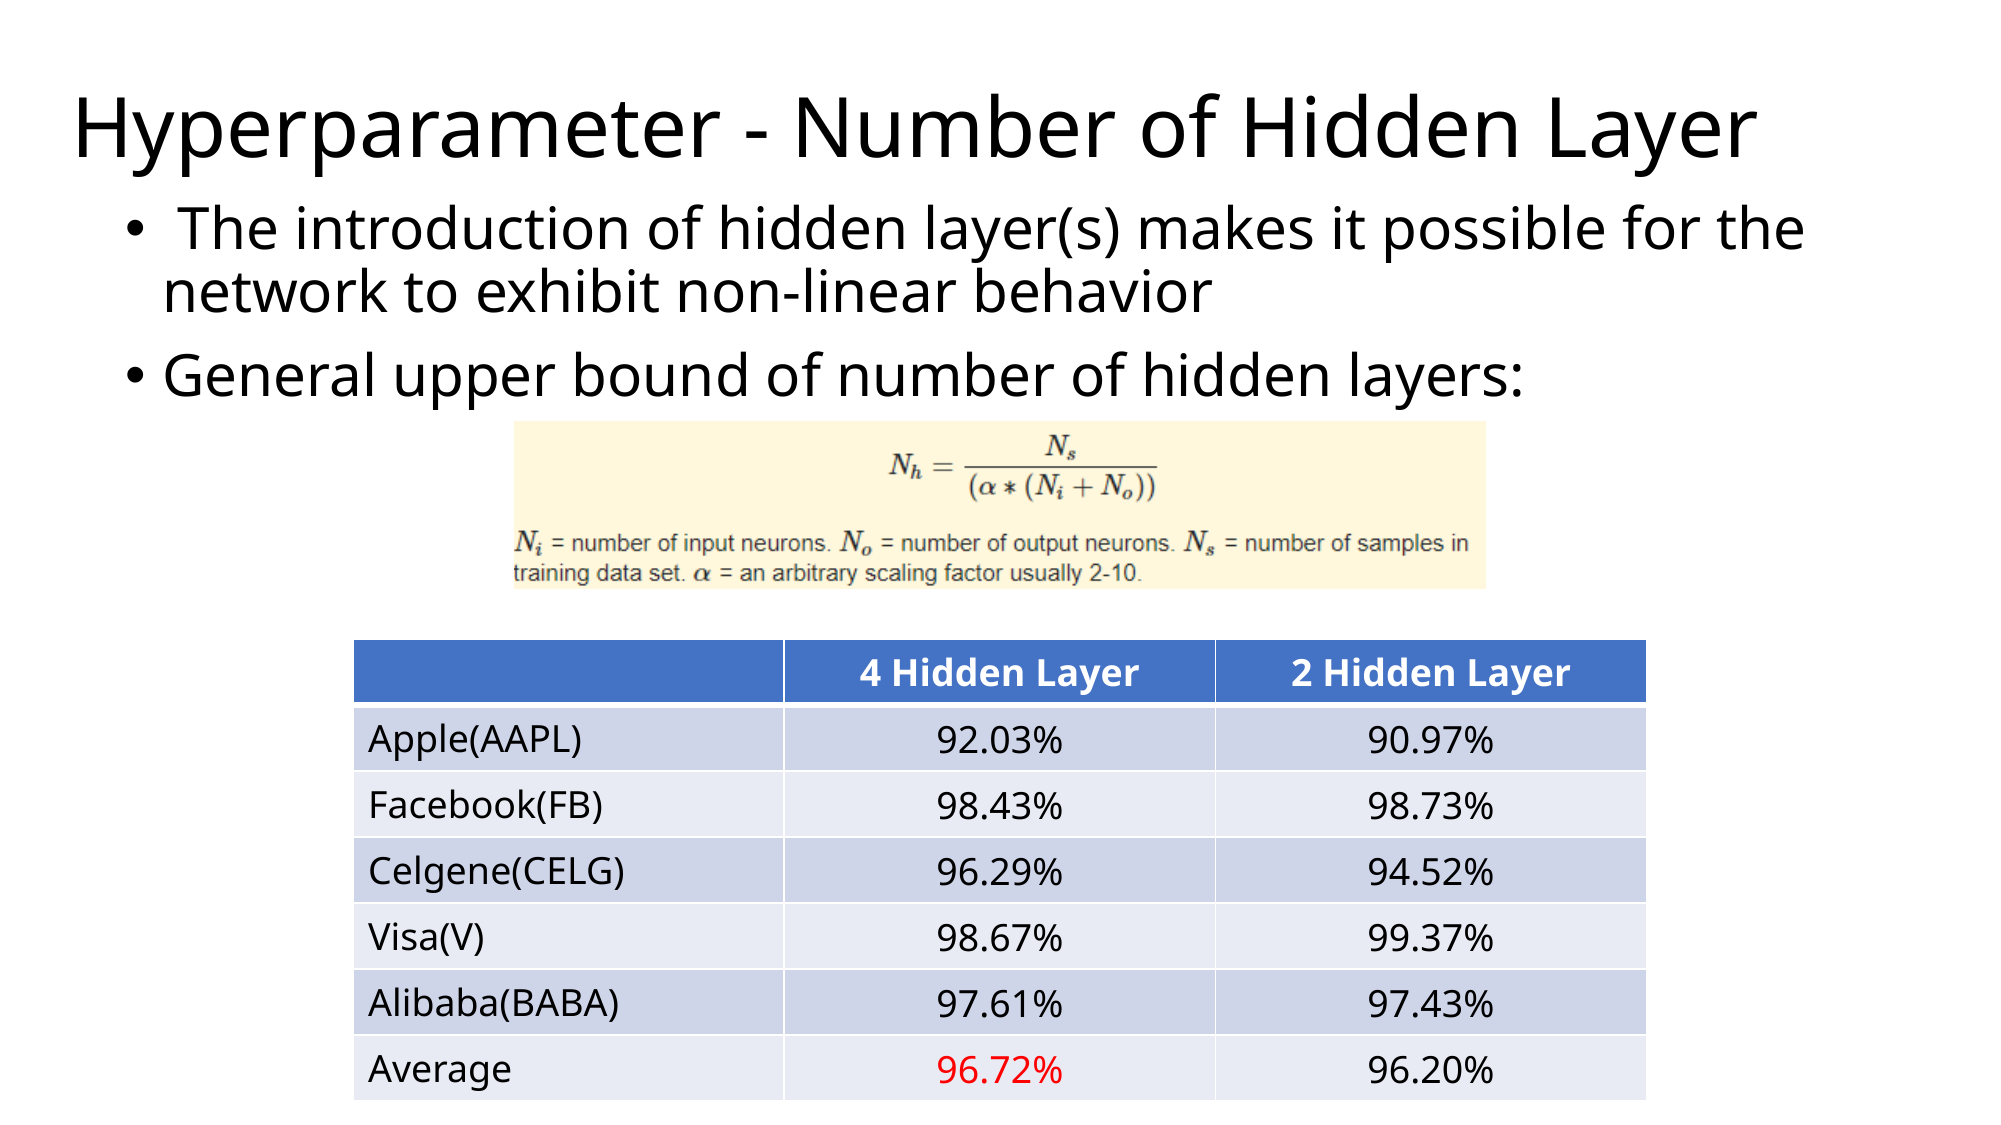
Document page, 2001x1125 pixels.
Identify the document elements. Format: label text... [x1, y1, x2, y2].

table_header 2 Hidden Layer [1216, 640, 1646, 702]
table_cell Average [354, 1036, 783, 1100]
table_cell 96.20% [1216, 1036, 1646, 1100]
table_cell Facebook(FB) [354, 772, 783, 836]
table_cell 96.72% [785, 1036, 1215, 1100]
table_cell Alibaba(BABA) [354, 970, 783, 1034]
table_cell 97.61% [785, 970, 1215, 1034]
table_cell Celgene(CELG) [354, 838, 783, 902]
table_cell Apple(AAPL) [354, 708, 783, 770]
table_cell 90.97% [1216, 708, 1646, 770]
list The introduction of hidden layer(s) makes it possible for the network to exhibit non-linear behavior General upper bound of number of hidden layers: [109, 192, 1835, 906]
table_cell 99.37% [1216, 904, 1646, 968]
picture [514, 421, 1486, 589]
table_header [354, 640, 783, 702]
title Hyperparameter - Number of Hidden Layer [56, 21, 1782, 240]
table_cell 92.03% [785, 708, 1215, 770]
table_cell 97.43% [1216, 970, 1646, 1034]
table_header 4 Hidden Layer [785, 640, 1215, 702]
table_cell 94.52% [1216, 838, 1646, 902]
table_cell 98.43% [785, 772, 1215, 836]
table_cell 98.67% [785, 904, 1215, 968]
table_cell 96.29% [785, 838, 1215, 902]
table_cell Visa(V) [354, 904, 783, 968]
table_cell 98.73% [1216, 772, 1646, 836]
